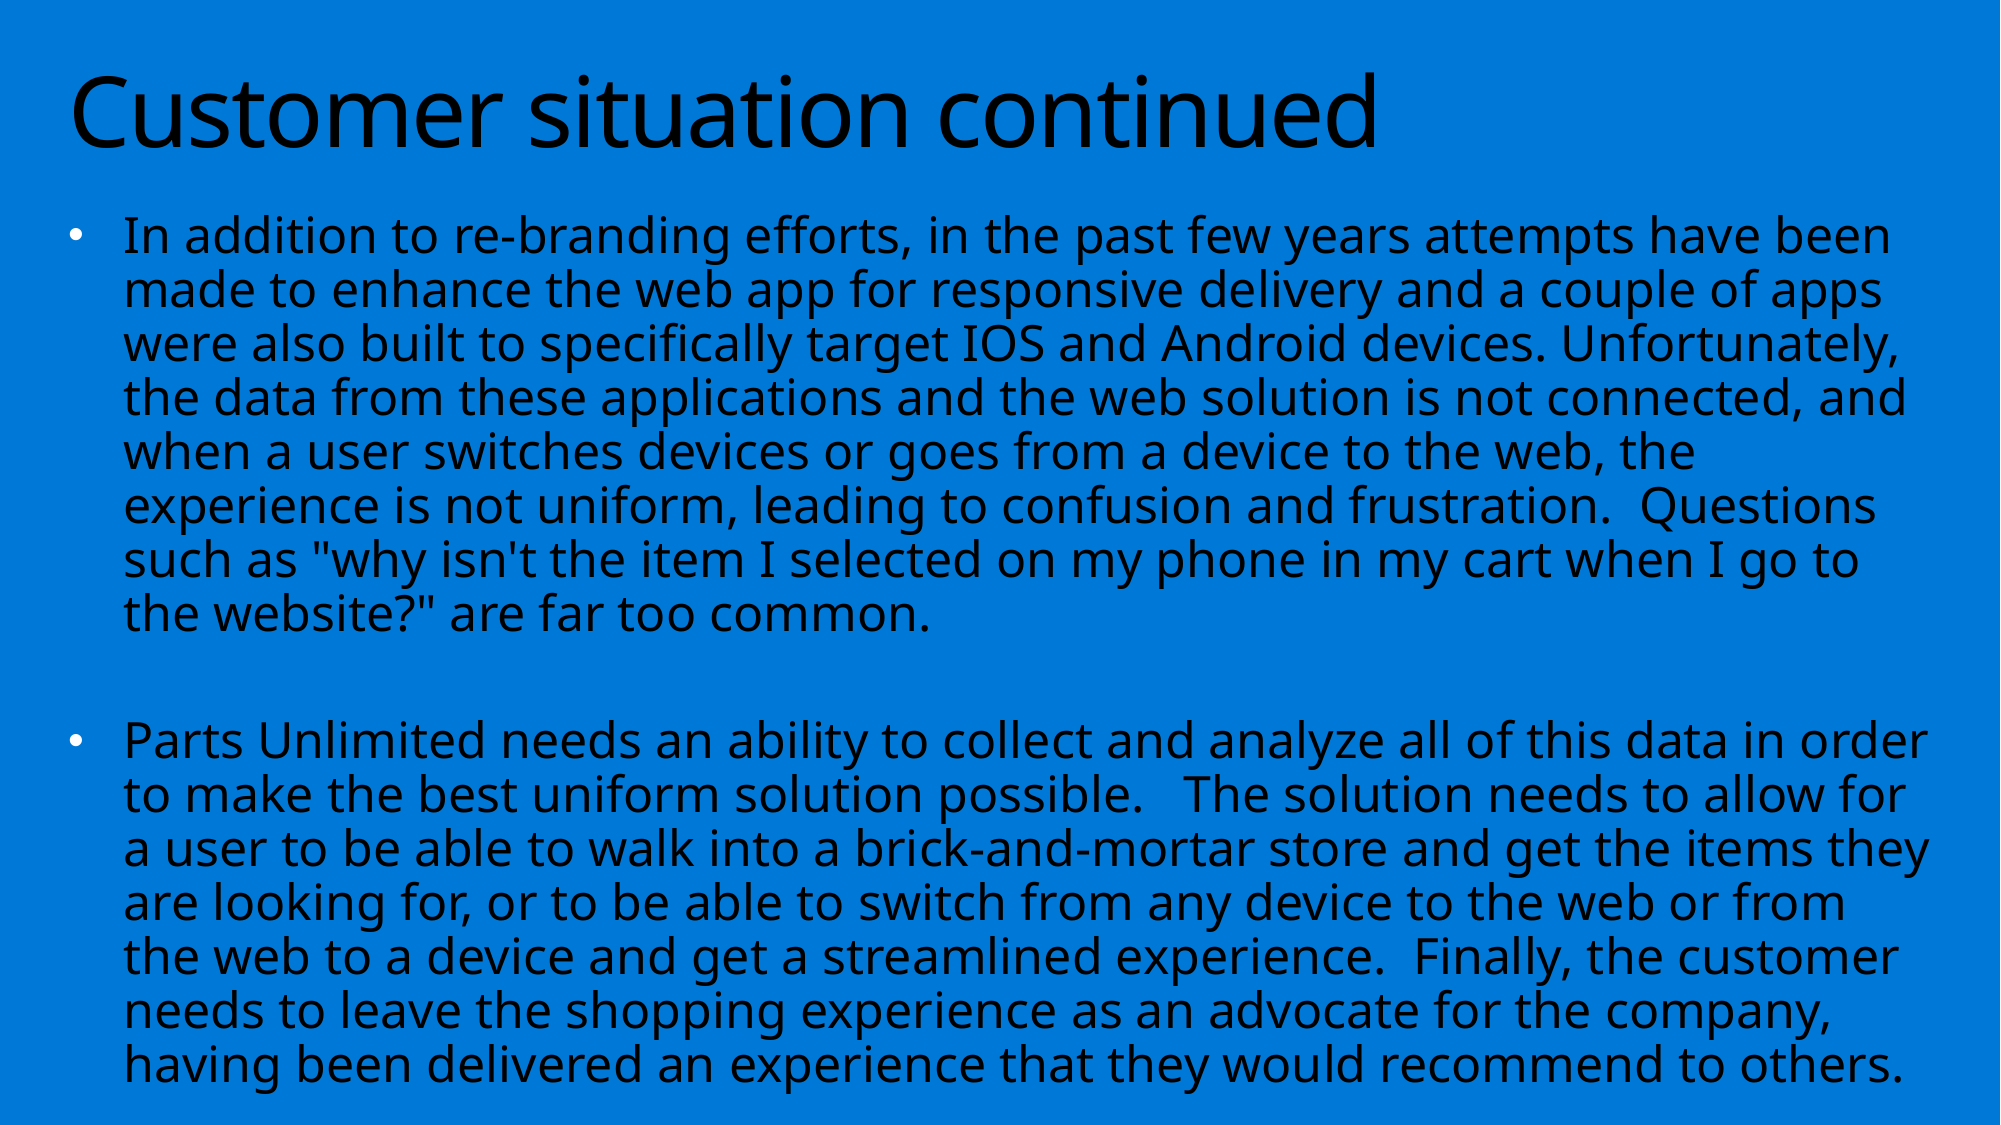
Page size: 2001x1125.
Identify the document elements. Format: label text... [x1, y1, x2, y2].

title Customer situation continued [44, 47, 1957, 196]
list In addition to re-branding efforts, in the past few years attempts have been made to enhance the web app for responsive delivery and a couple of apps were also built to specifically target IOS and Android devices. Unfortunately, the data from these applications and the web solution is not connected, and when a user switches devices or goes from a device to the web, the experience is not uniform, leading to confusion and frustration. Questions such as "why isn't the item I selected on my phone in my cart when I go to the website?" are far too common. Parts Unlimited needs an ability to collect and analyze all of this data in order to make the best uniform solution possible. The solution needs to allow for a user to be able to walk into a brick-and-mortar store and get the items they are looking for, or to be able to switch from any device to the web or from the web to a device and get a streamlined experience. Finally, the customer needs to leave the shopping experience as an advocate for the company, having been delivered an experience that they would recommend to others. [44, 196, 1956, 1068]
